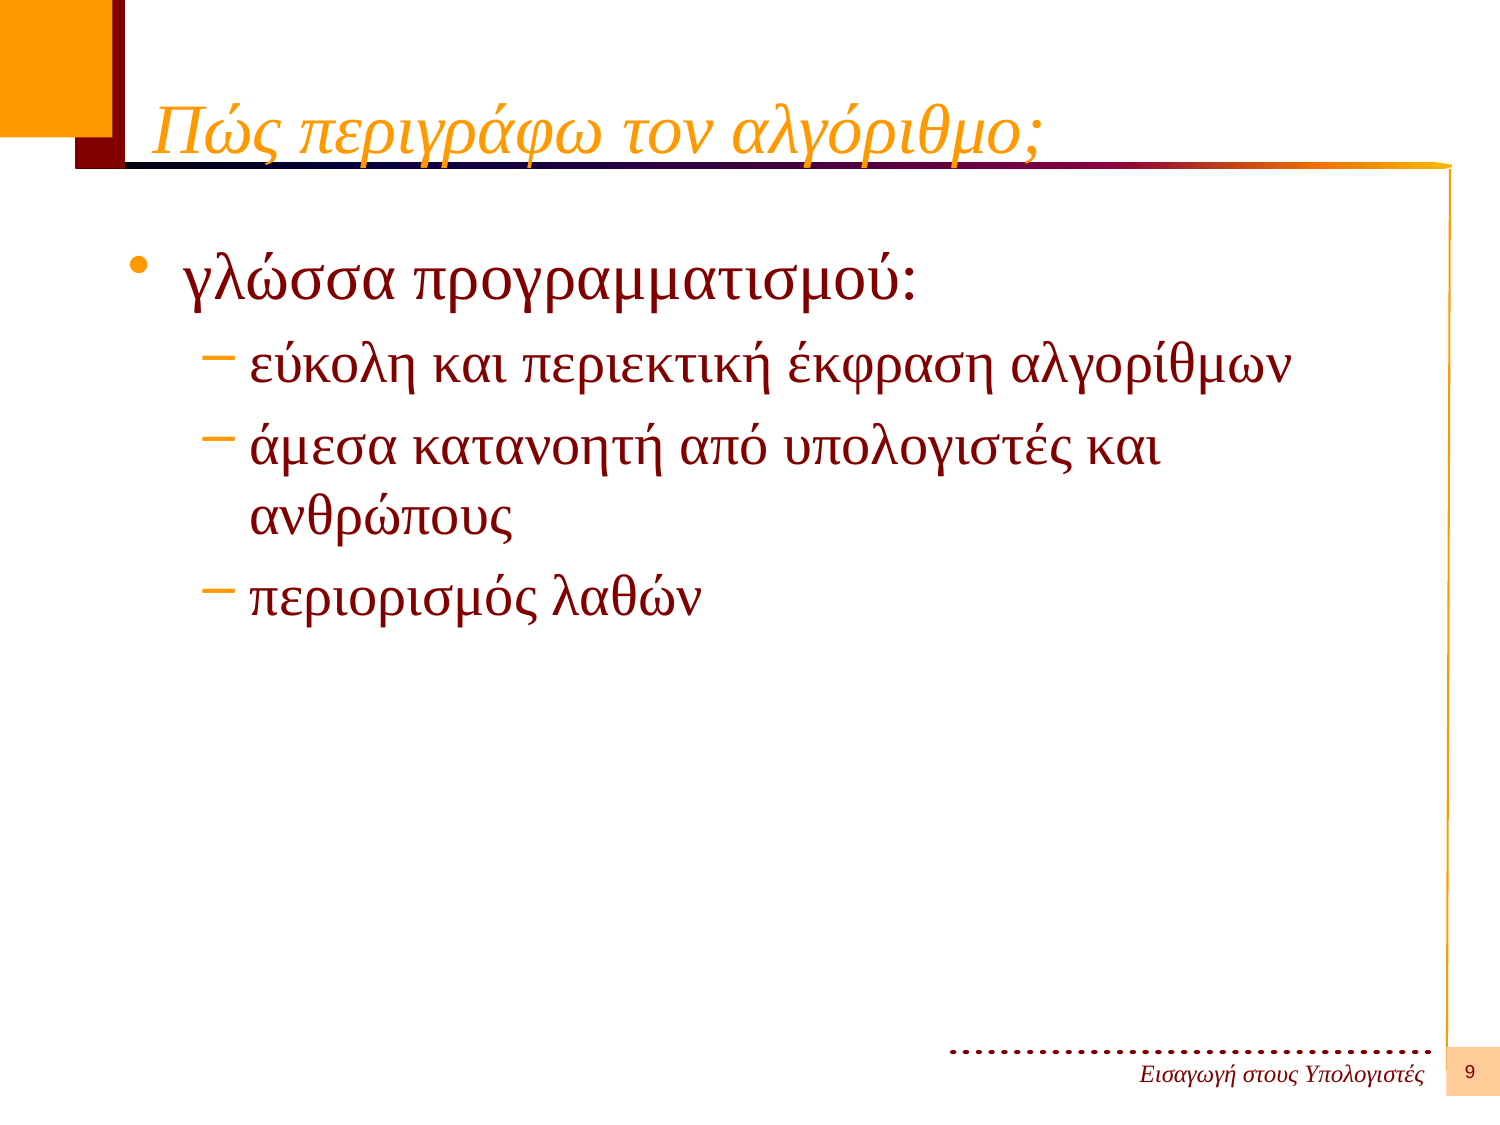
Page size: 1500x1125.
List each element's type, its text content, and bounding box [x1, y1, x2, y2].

title Πώς περιγράφω τον αλγόριθμο; [137, 75, 1425, 175]
picture [1425, 162, 1452, 169]
list γλώσσα προγραμματισμού: εύκολη και περιεκτική έκφραση αλγορίθμων άμεσα κατανοητή από υπολογιστές και ανθρώπους περιορισμός λαθών [112, 224, 1425, 1013]
picture [125, 162, 137, 169]
